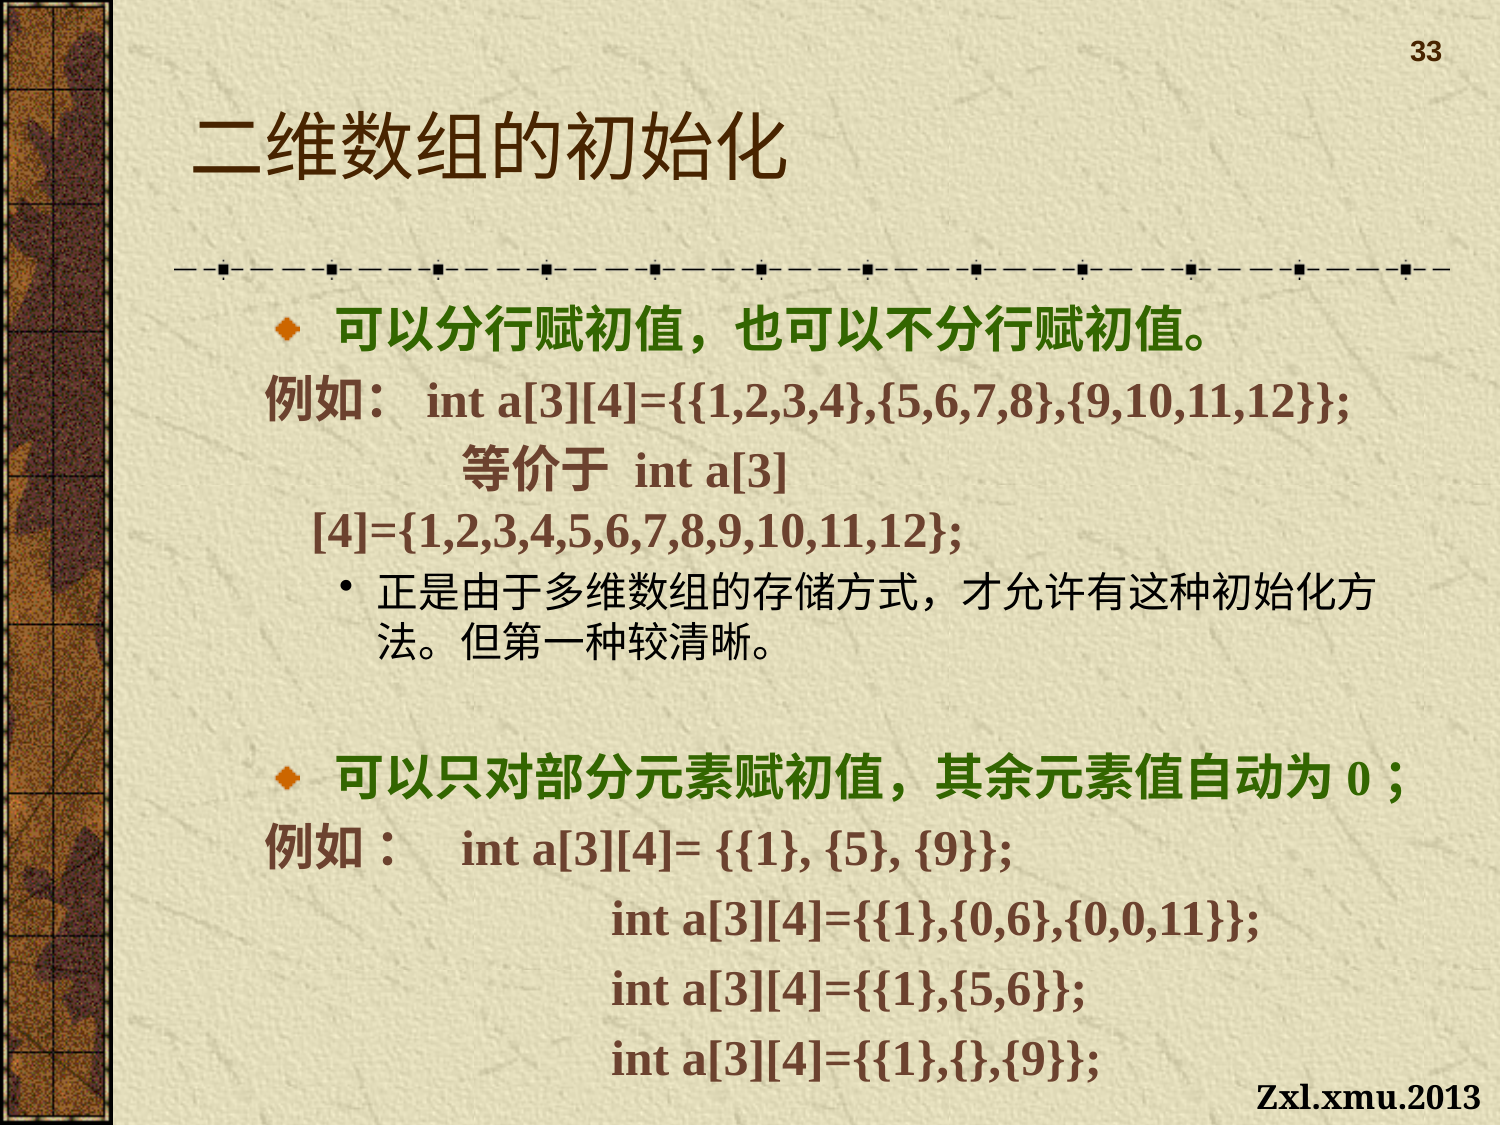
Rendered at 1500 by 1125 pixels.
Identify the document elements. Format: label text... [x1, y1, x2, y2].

slide_number 33 [1187, 0, 1500, 75]
list 可以分行赋初值，也可以不分行赋初值。 例如：int a[3][4]={{1,2,3,4},{5,6,7,8},{9,10,11,12}}; 等价于 int a[3][4]={1,2,3,4,5,6,7,8,9,10,11,12}; 正是由于多维数组的存储方式，才允许有这种初始化方法。但第一种较清晰。 可以只对部分元素赋初值，其余元素值自动为0； 例如 ： int a[3][4]= {{1}, {5}, {9}}; int a[3][4]={{1},{0,6},{0,0,11}}; int a[3][4]={{1},{5,6}}; int a[3][4]={{1},{},{9}}; [174, 289, 1449, 1083]
title 二维数组的初始化 [174, 9, 1450, 197]
picture [0, 0, 1500, 1125]
